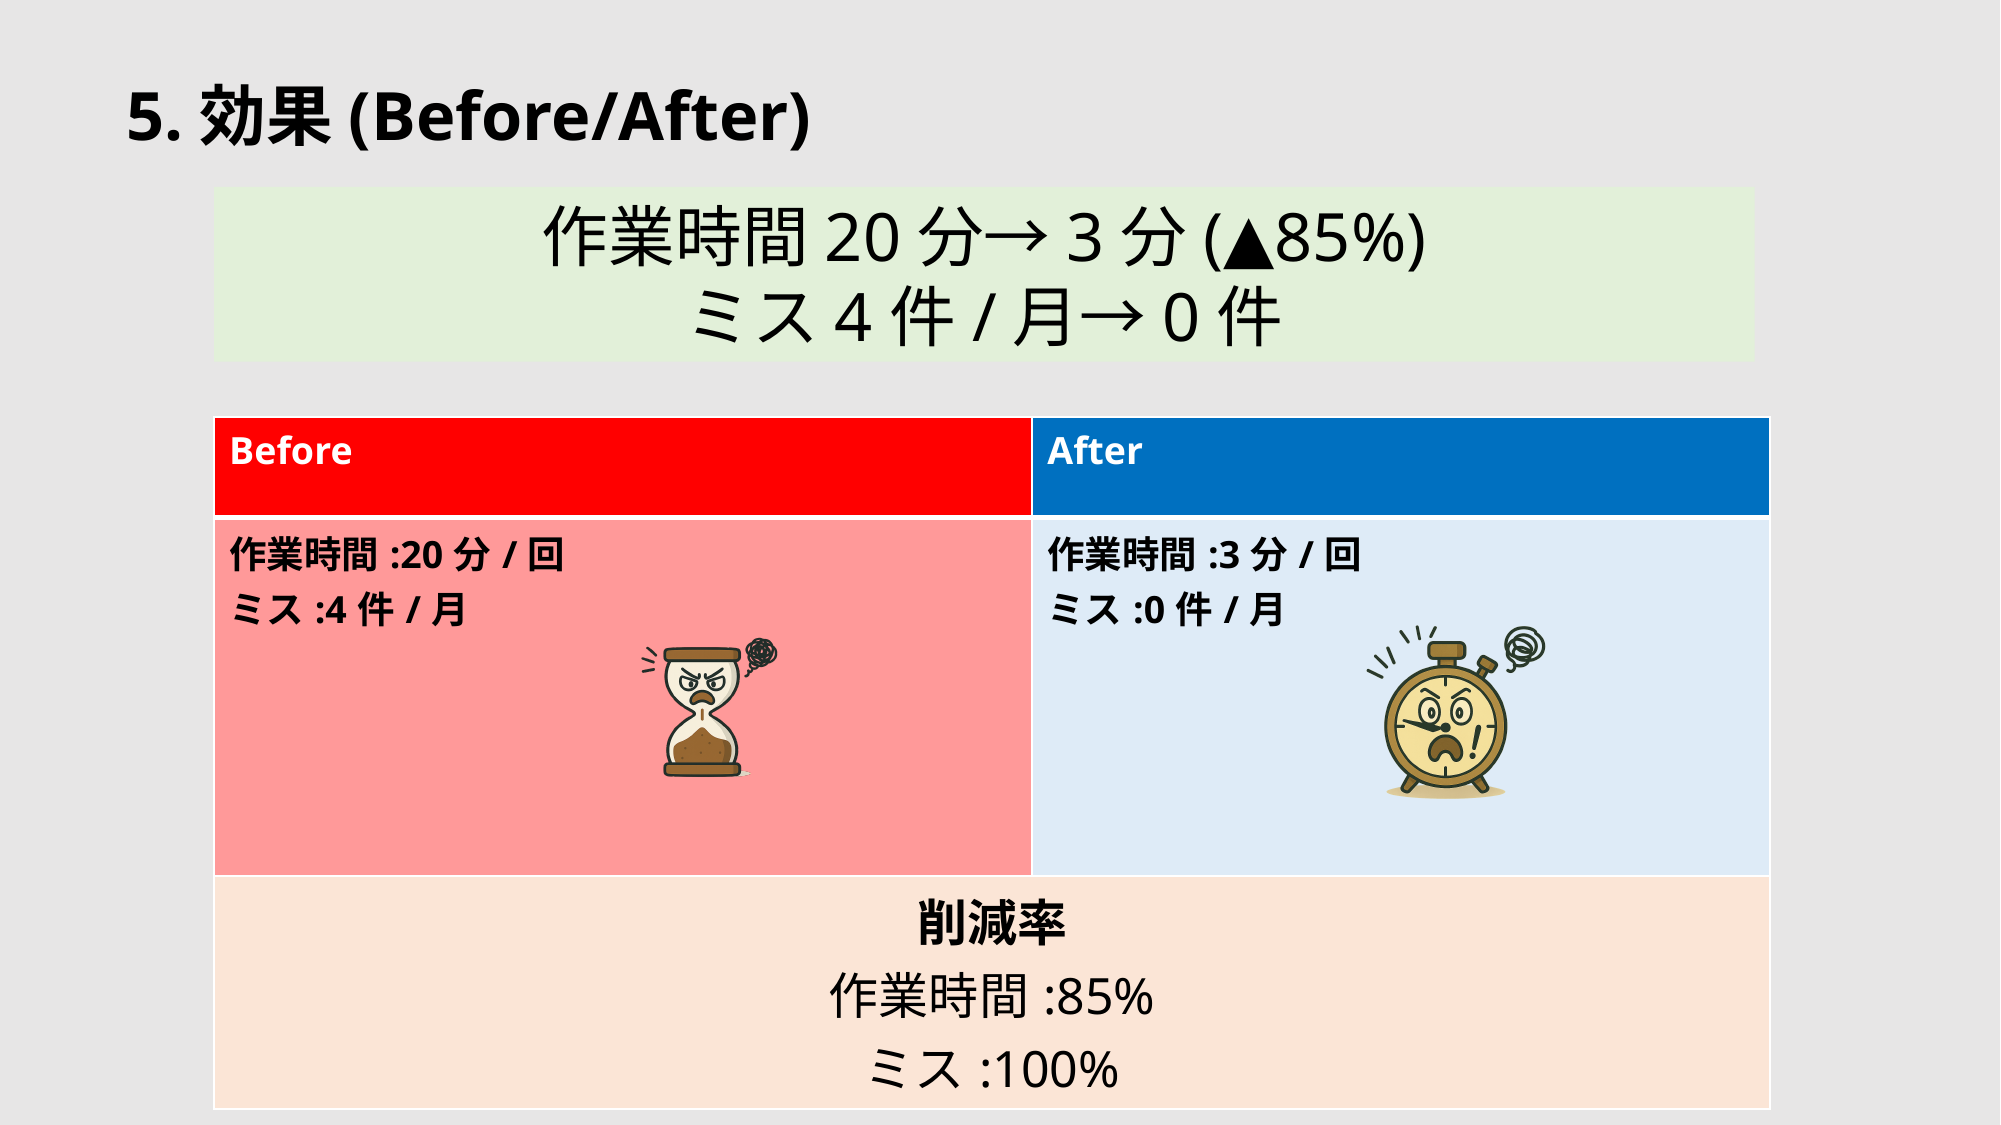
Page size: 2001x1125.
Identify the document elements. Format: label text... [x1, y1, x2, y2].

table_cell 作業時間:20分/回 ミス:4件/月 [215, 520, 1031, 875]
text_box 作業時間20分→3分(▲85%) ミス4件/月→0件 [214, 186, 1755, 362]
table_cell 削減率 作業時間:85% ミス:100% [215, 877, 1769, 1108]
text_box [1355, 583, 1733, 817]
table_header After [1033, 418, 1769, 515]
table_header Before [215, 418, 1031, 515]
table_cell 作業時間:3分/回 ミス:0件/月 [1033, 520, 1769, 875]
title 5.効果(Before/After) [111, 54, 1522, 172]
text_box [625, 608, 917, 794]
